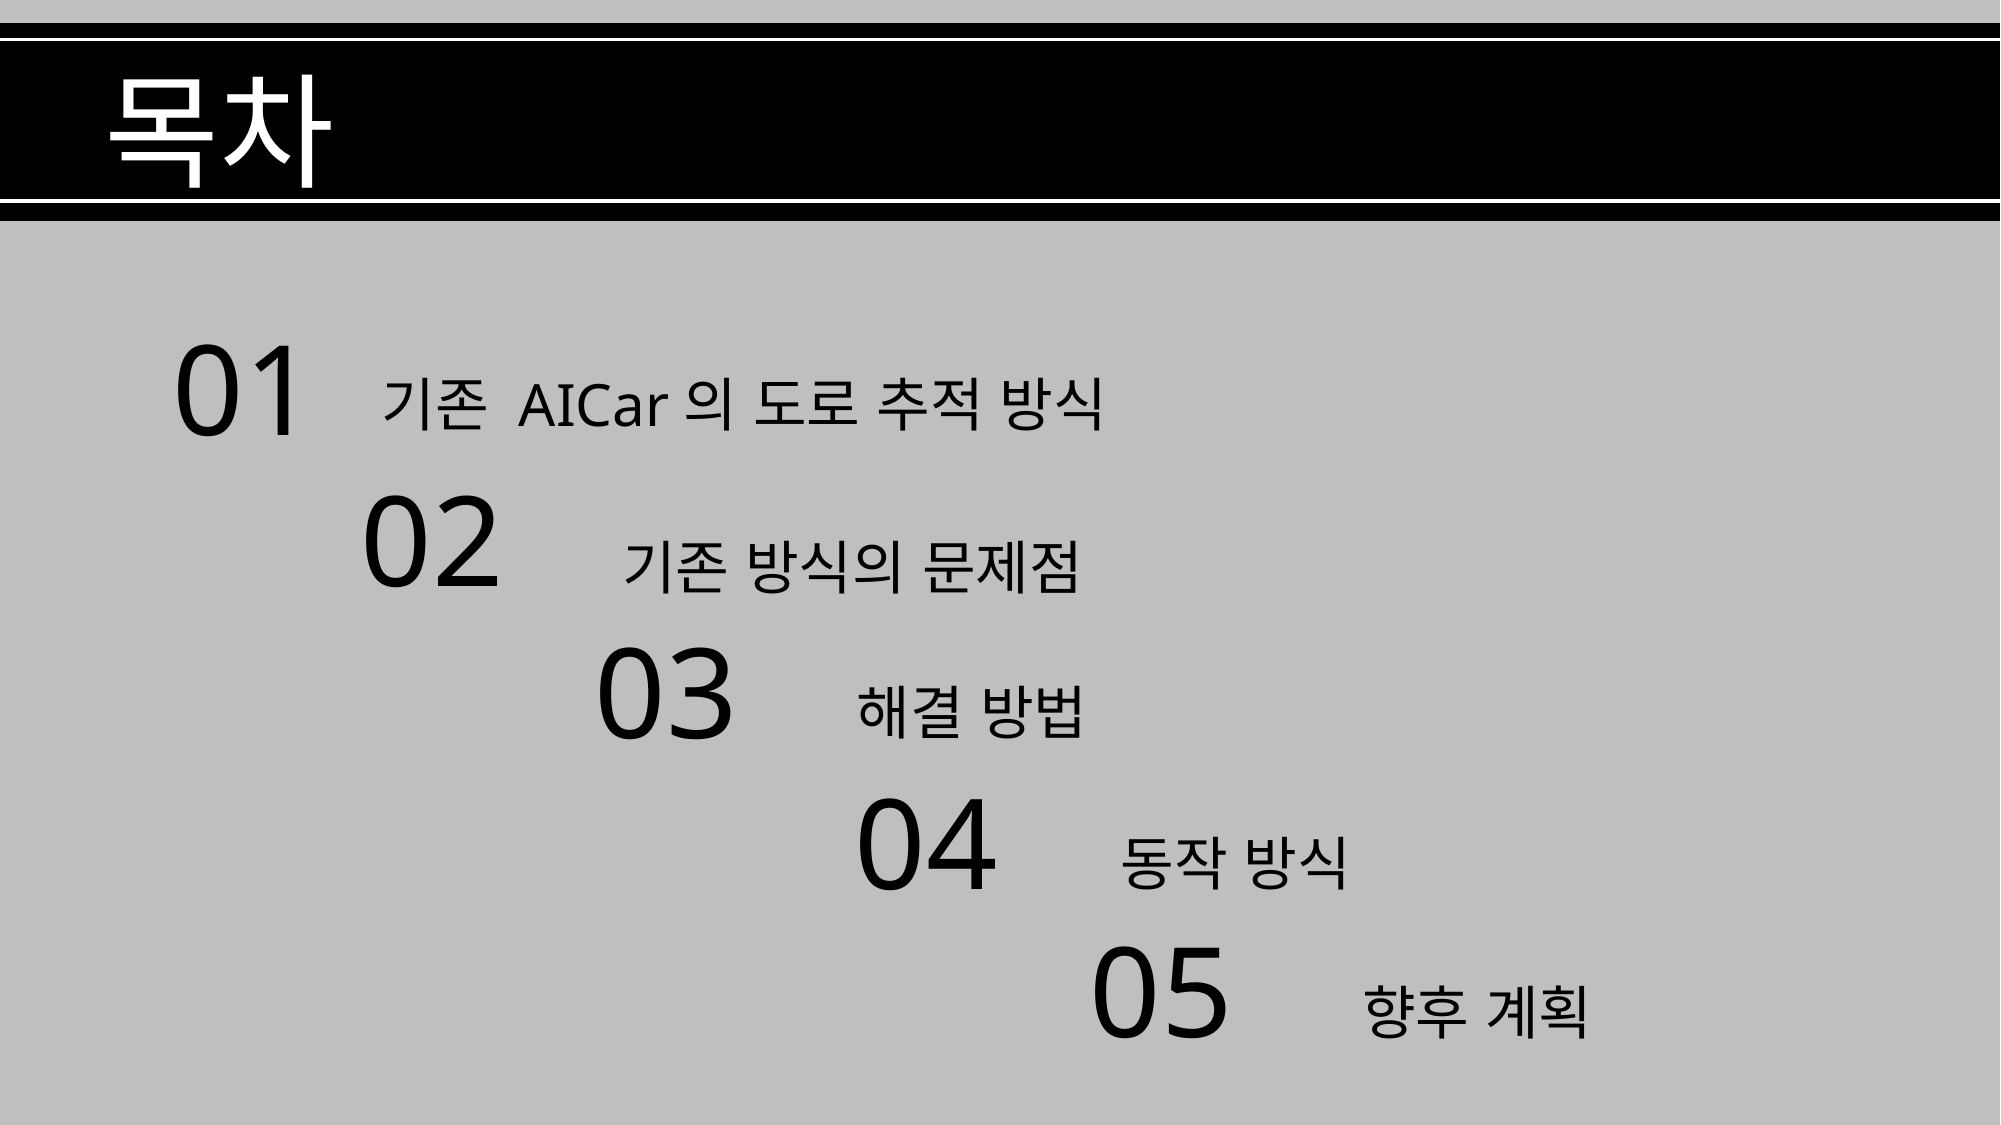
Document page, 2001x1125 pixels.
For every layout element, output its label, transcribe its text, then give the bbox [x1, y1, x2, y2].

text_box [580, 605, 1109, 773]
text_box [0, 203, 2000, 222]
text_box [157, 303, 1125, 470]
text_box [0, 22, 2000, 38]
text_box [839, 757, 1373, 924]
text_box 목차 [90, 203, 729, 212]
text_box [345, 454, 1111, 622]
text_box [0, 41, 2000, 199]
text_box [1075, 905, 1614, 1072]
text_box 목차 [90, 46, 729, 199]
